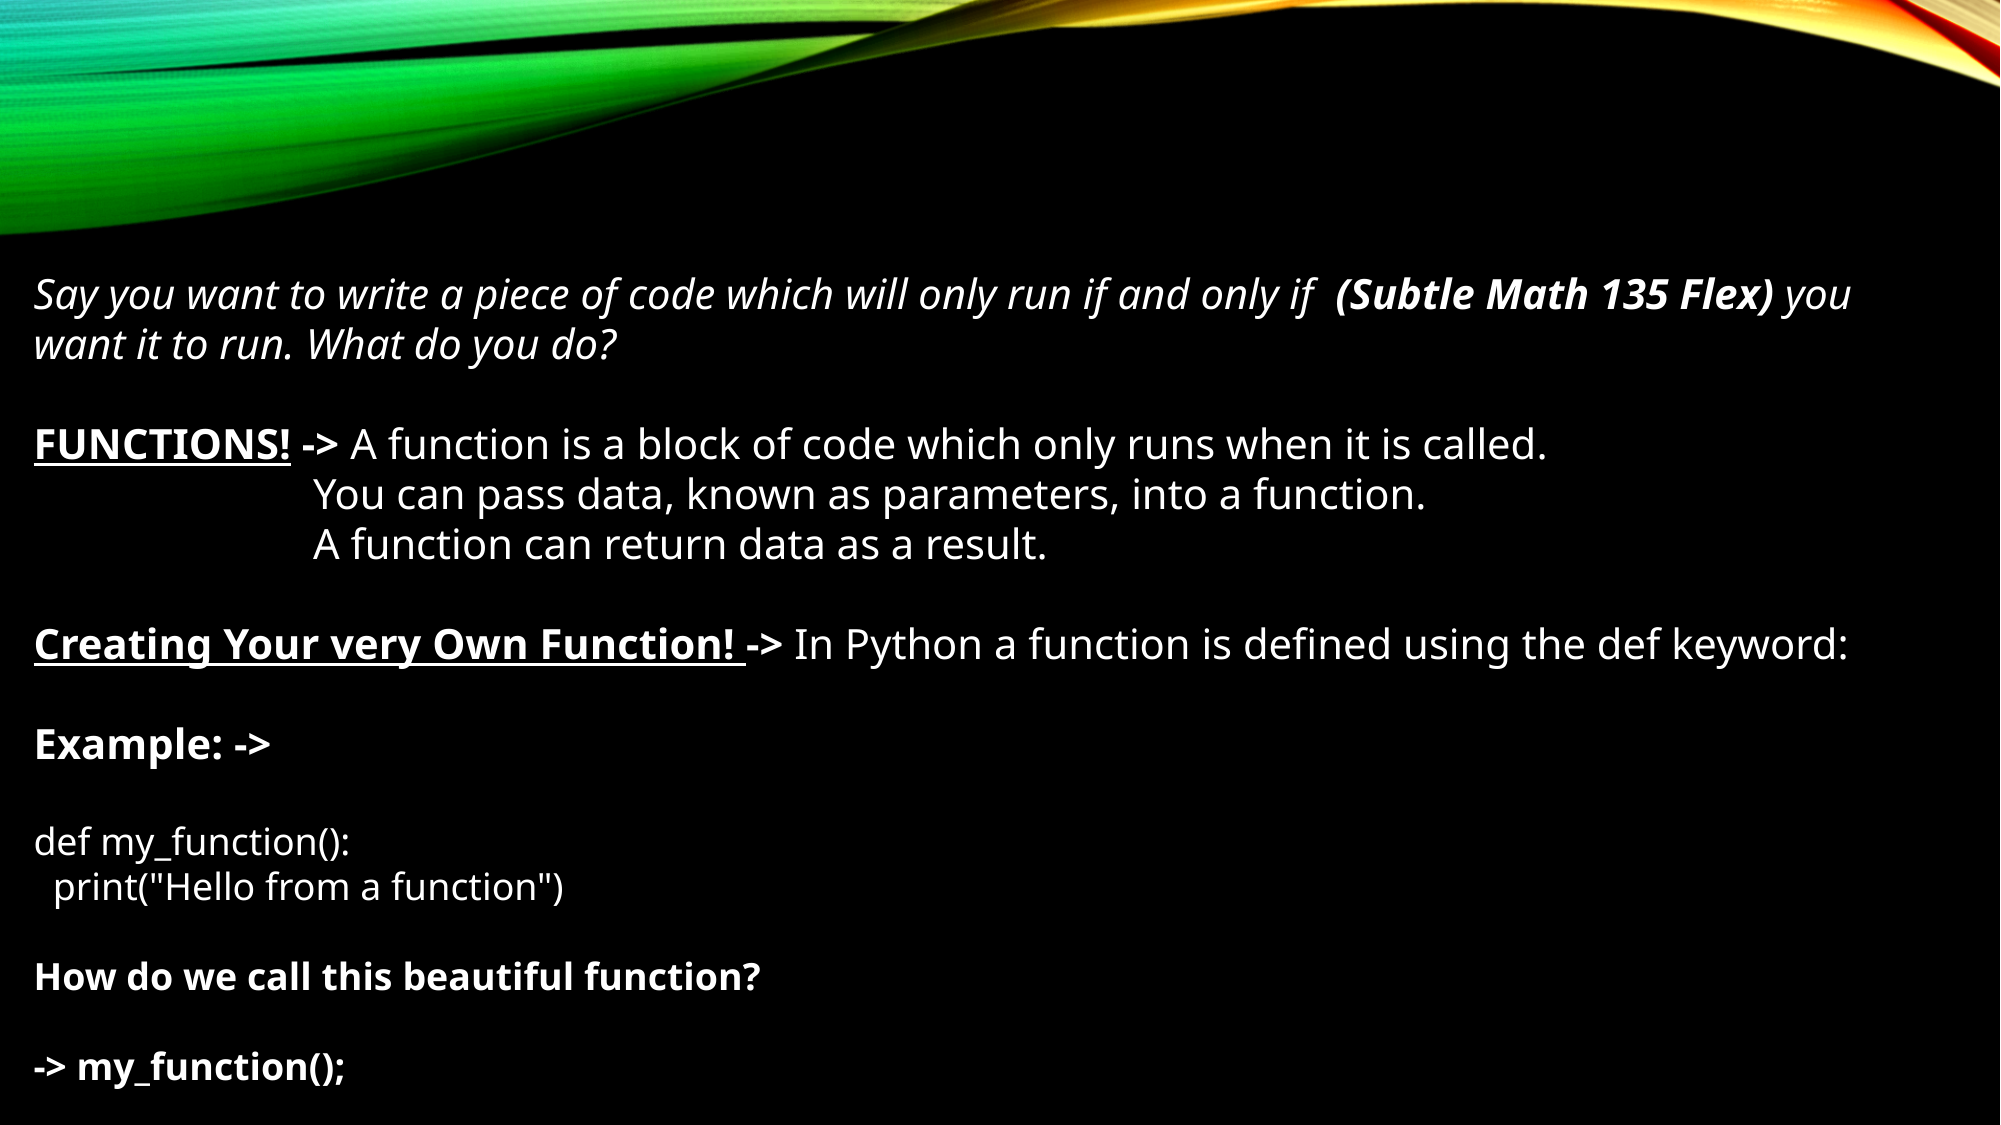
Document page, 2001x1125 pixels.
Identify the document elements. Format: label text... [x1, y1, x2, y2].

picture [0, 0, 2000, 237]
text_box Say you want to write a piece of code which will only run if and only if (Subtle Math 135 Flex) you want it to run. What do you do? FUNCTIONS! -> A function is a block of code which only runs when it is called. You can pass data, known as parameters, into a function. A function can return data as a result. Creating Your very Own Function! -> In Python a function is defined using the def keyword: Example: -> def my_function(): print("Hello from a function") How do we call this beautiful function? -> my_function(); [18, 260, 1954, 1125]
